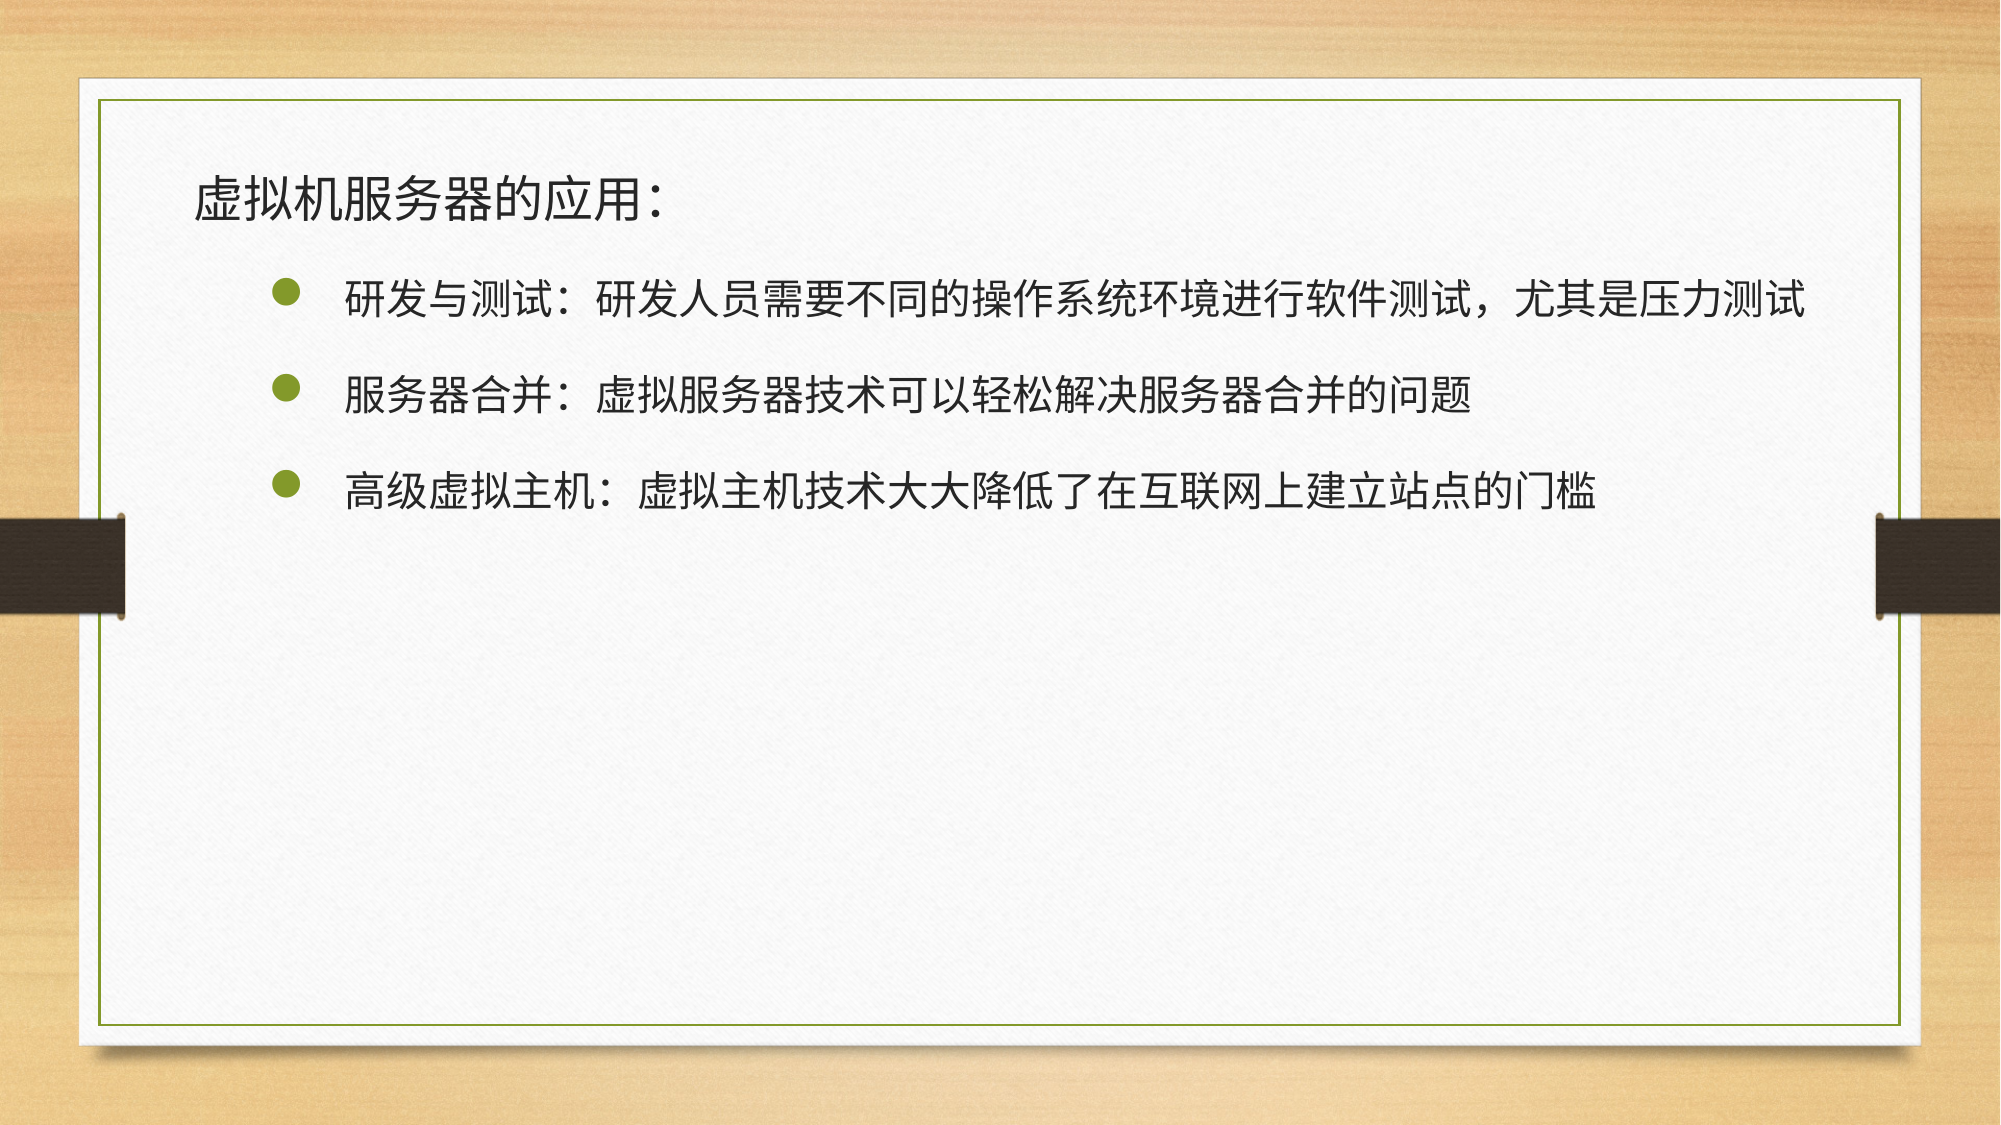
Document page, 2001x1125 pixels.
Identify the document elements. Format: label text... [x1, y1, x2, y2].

list 虚拟机服务器的应用： 研发与测试：研发人员需要不同的操作系统环境进行软件测试，尤其是压力测试 服务器合并：虚拟服务器技术可以轻松解决服务器合并的问题 高级虚拟主机：虚拟主机技术大大降低了在互联网上建立站点的门槛 [178, 129, 1859, 915]
picture [0, 0, 2001, 1125]
